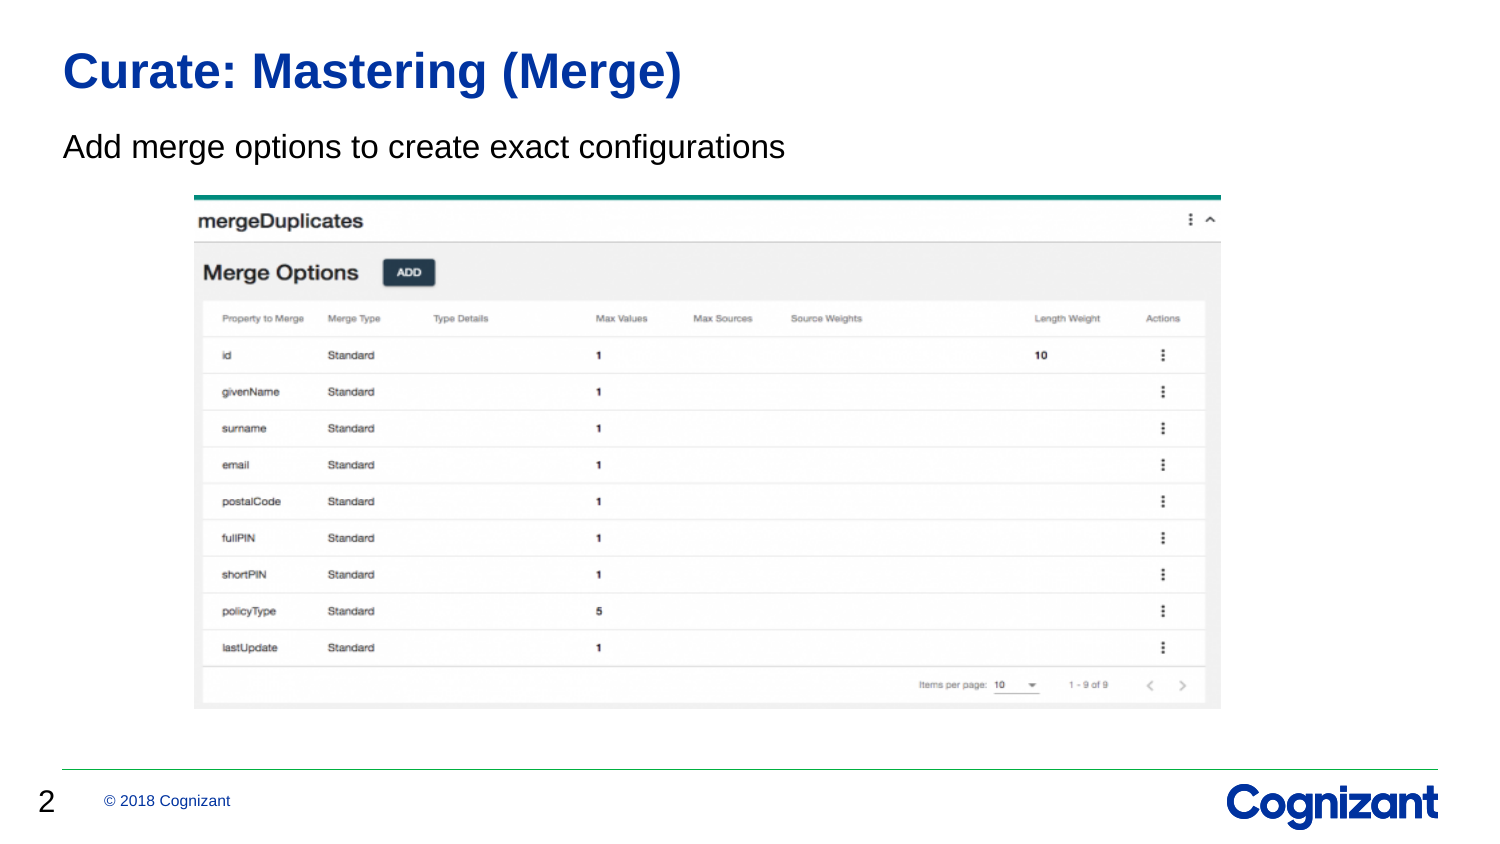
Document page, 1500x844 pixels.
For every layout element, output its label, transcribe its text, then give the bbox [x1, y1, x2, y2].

picture [194, 195, 1221, 709]
text_box 2 [10, 781, 84, 819]
list Add merge options to create exact configurations [63, 125, 1439, 752]
picture [1227, 784, 1438, 830]
title Curate: Mastering (Merge) [63, 45, 1439, 125]
